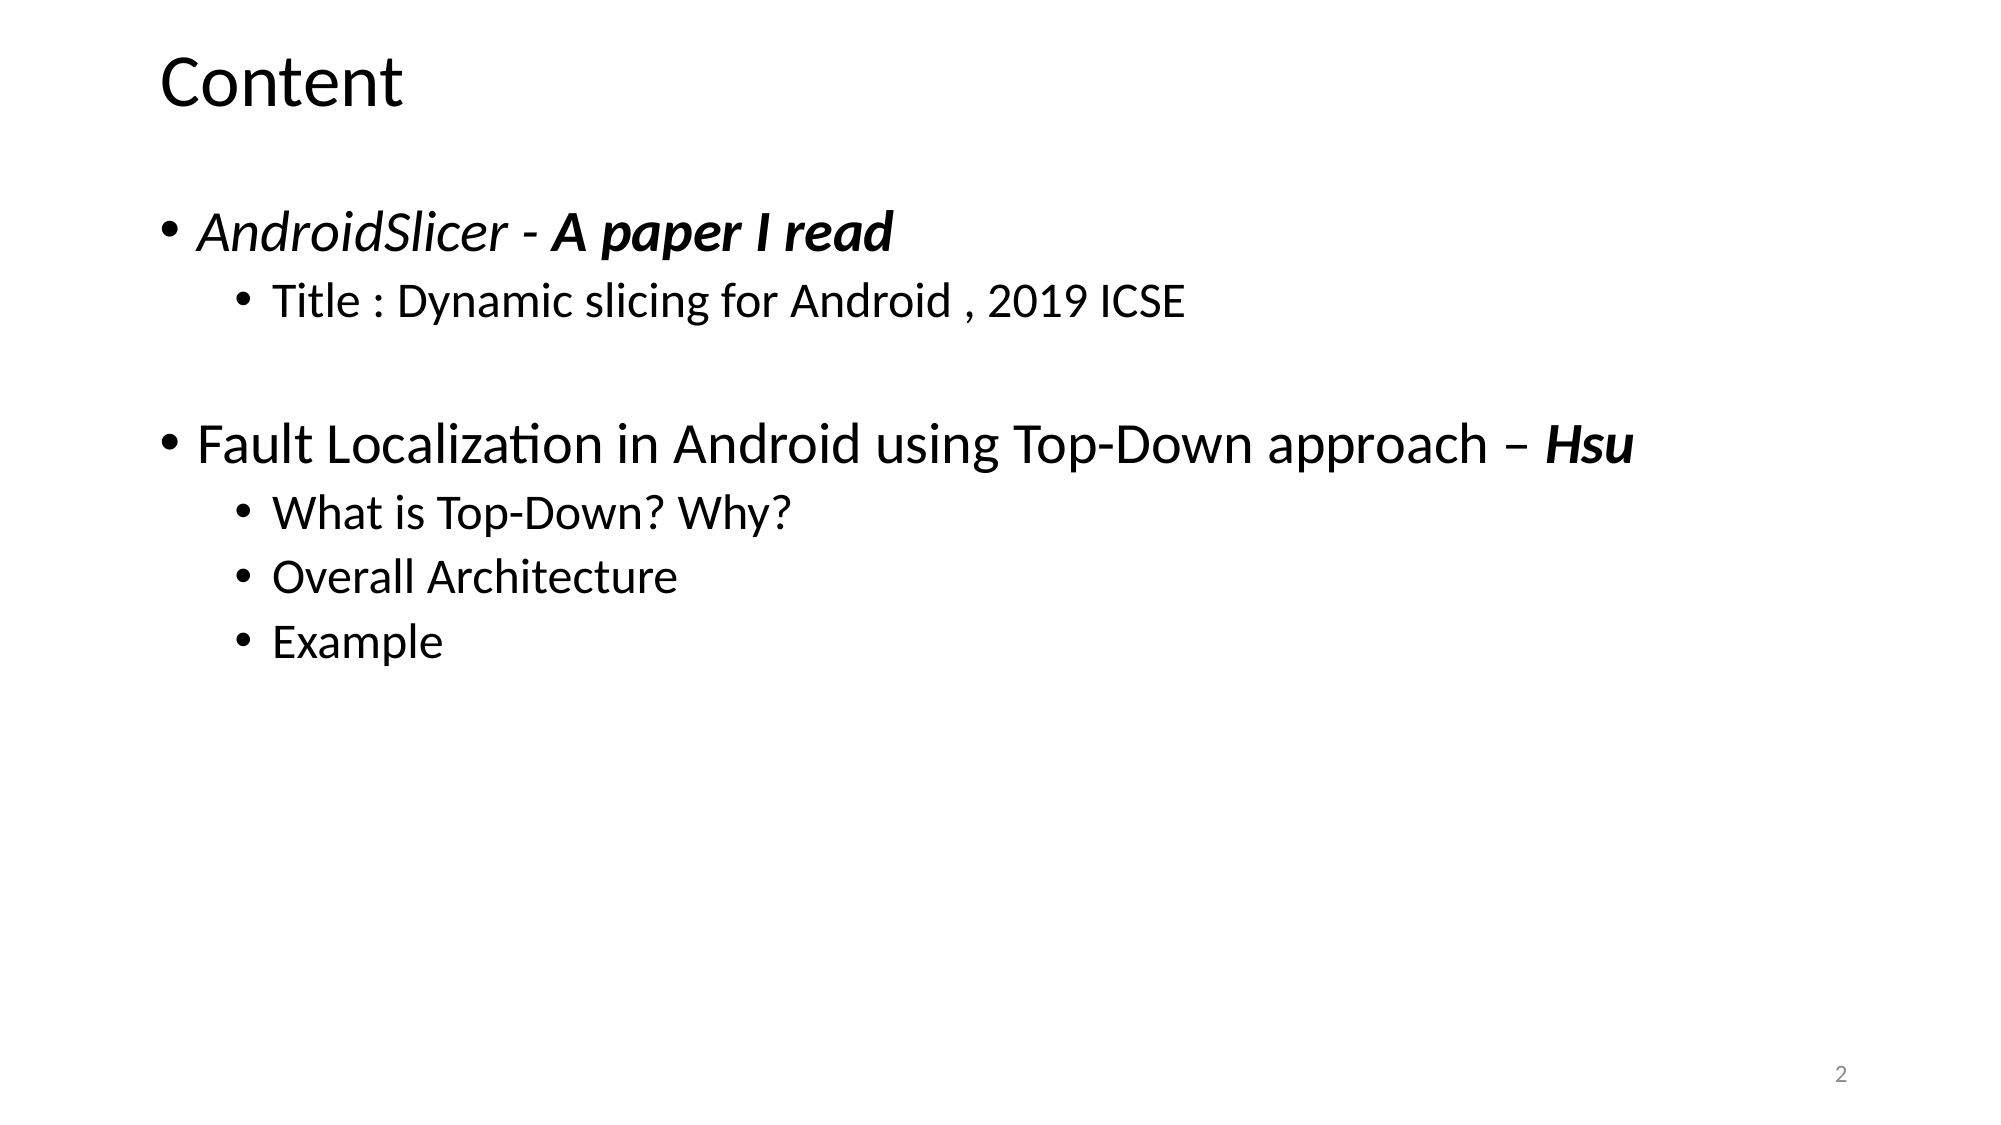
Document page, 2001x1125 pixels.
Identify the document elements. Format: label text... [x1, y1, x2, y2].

title Content [145, 17, 1870, 148]
slide_number 2 [1412, 1042, 1863, 1103]
text_box AndroidSlicer - A paper I read Title : Dynamic slicing for Android , 2019 ICSE Fault Localization in Android using Top-Down approach – Hsu What is Top-Down? Why? Overall Architecture Example [144, 193, 1870, 908]
